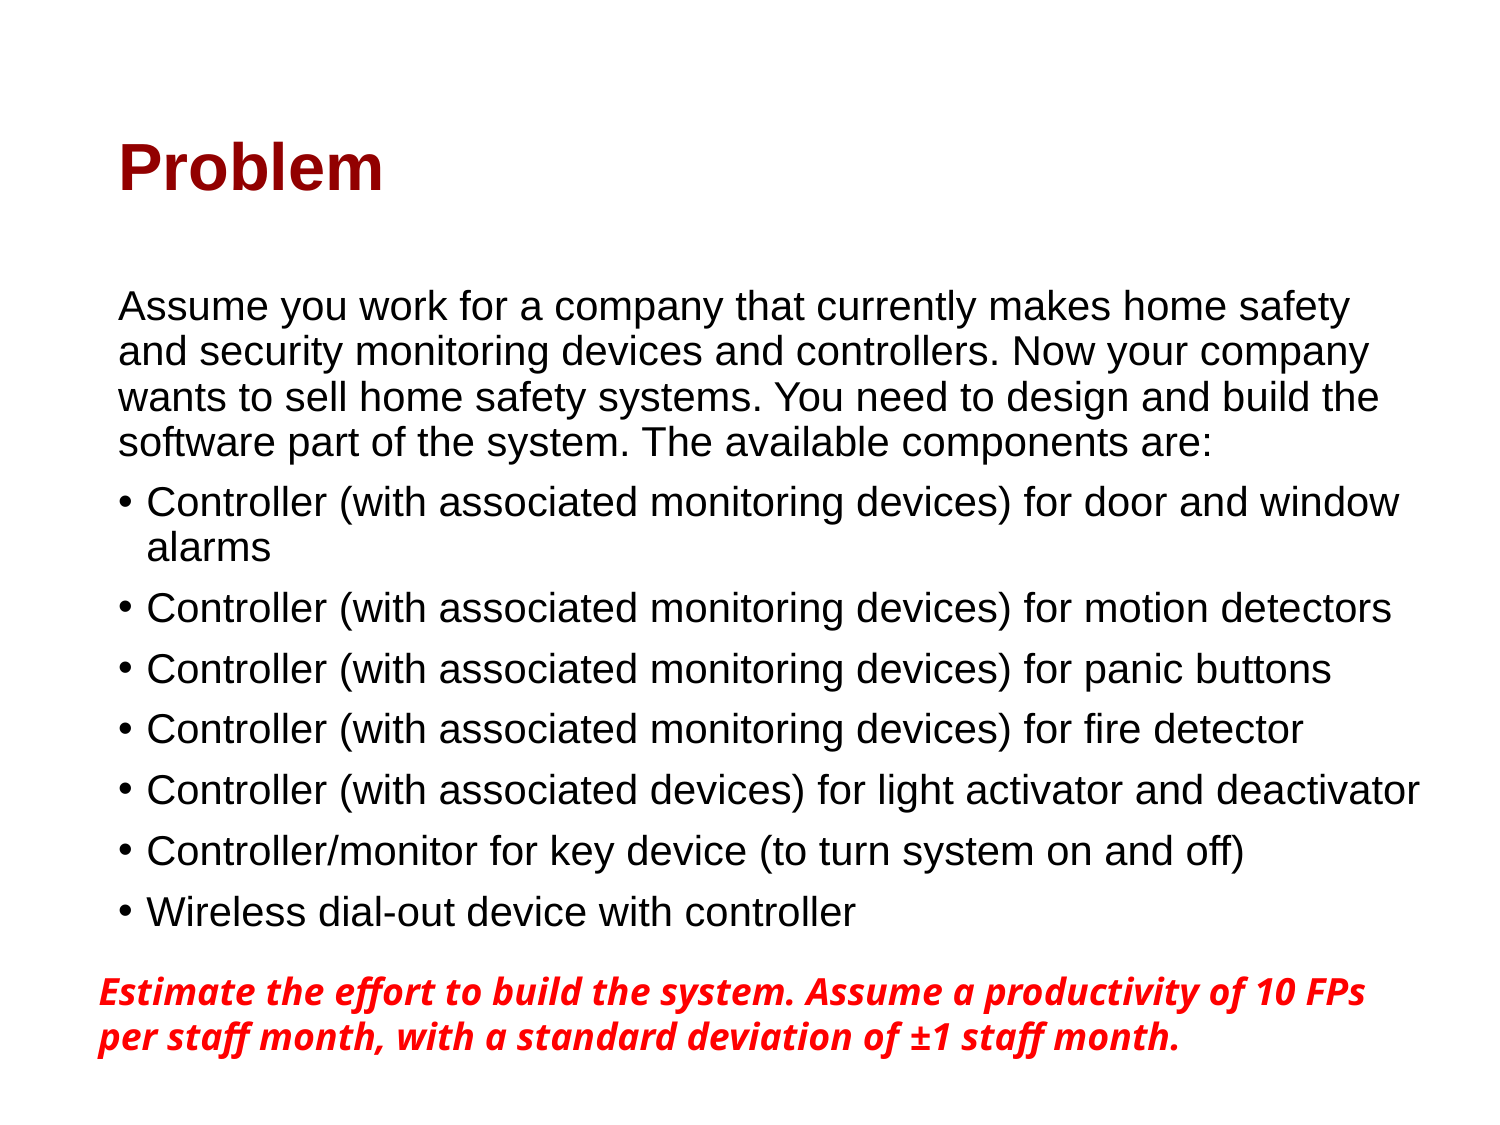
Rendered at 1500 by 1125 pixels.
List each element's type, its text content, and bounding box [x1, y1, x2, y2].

list Assume you work for a company that currently makes home safety and security monitoring devices and controllers. Now your company wants to sell home safety systems. You need to design and build the software part of the system. The available components are: Controller (with associated monitoring devices) for door and window alarms Controller (with associated monitoring devices) for motion detectors Controller (with associated monitoring devices) for panic buttons Controller (with associated monitoring devices) for fire detector Controller (with associated devices) for light activator and deactivator Controller/monitor for key device (to turn system on and off) Wireless dial-out device with controller [103, 277, 1443, 960]
text_box Estimate the effort to build the system. Assume a productivity of 10 FPs per staff month, with a standard deviation of ±1 staff month. [83, 960, 1443, 1066]
title Problem [103, 59, 1397, 277]
